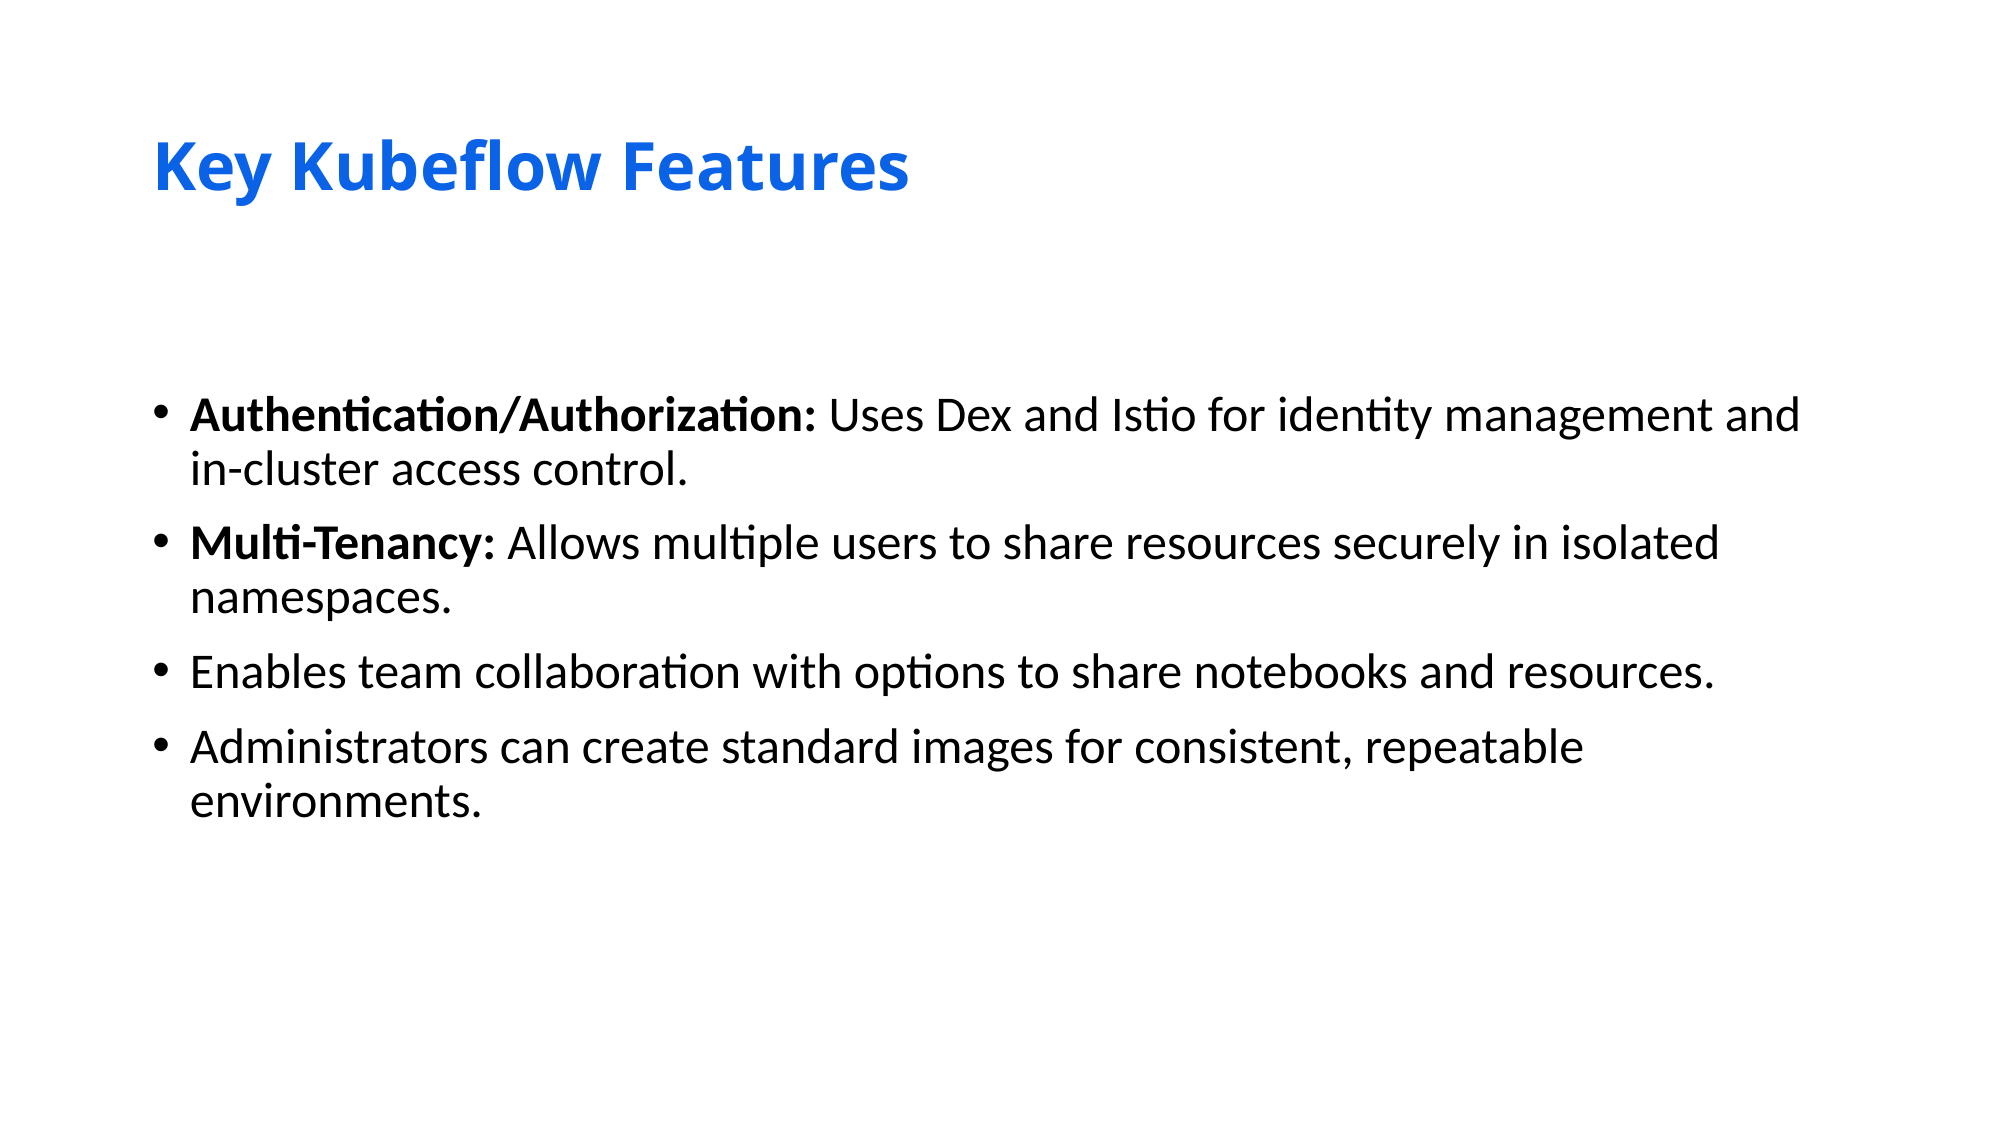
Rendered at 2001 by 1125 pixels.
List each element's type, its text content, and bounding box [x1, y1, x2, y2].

title Key Kubeflow Features [137, 59, 1863, 278]
list Authentication/Authorization: Uses Dex and Istio for identity management and in-cluster access control. Multi-Tenancy: Allows multiple users to share resources securely in isolated namespaces. Enables team collaboration with options to share notebooks and resources. Administrators can create standard images for consistent, repeatable environments. [137, 299, 1863, 1014]
